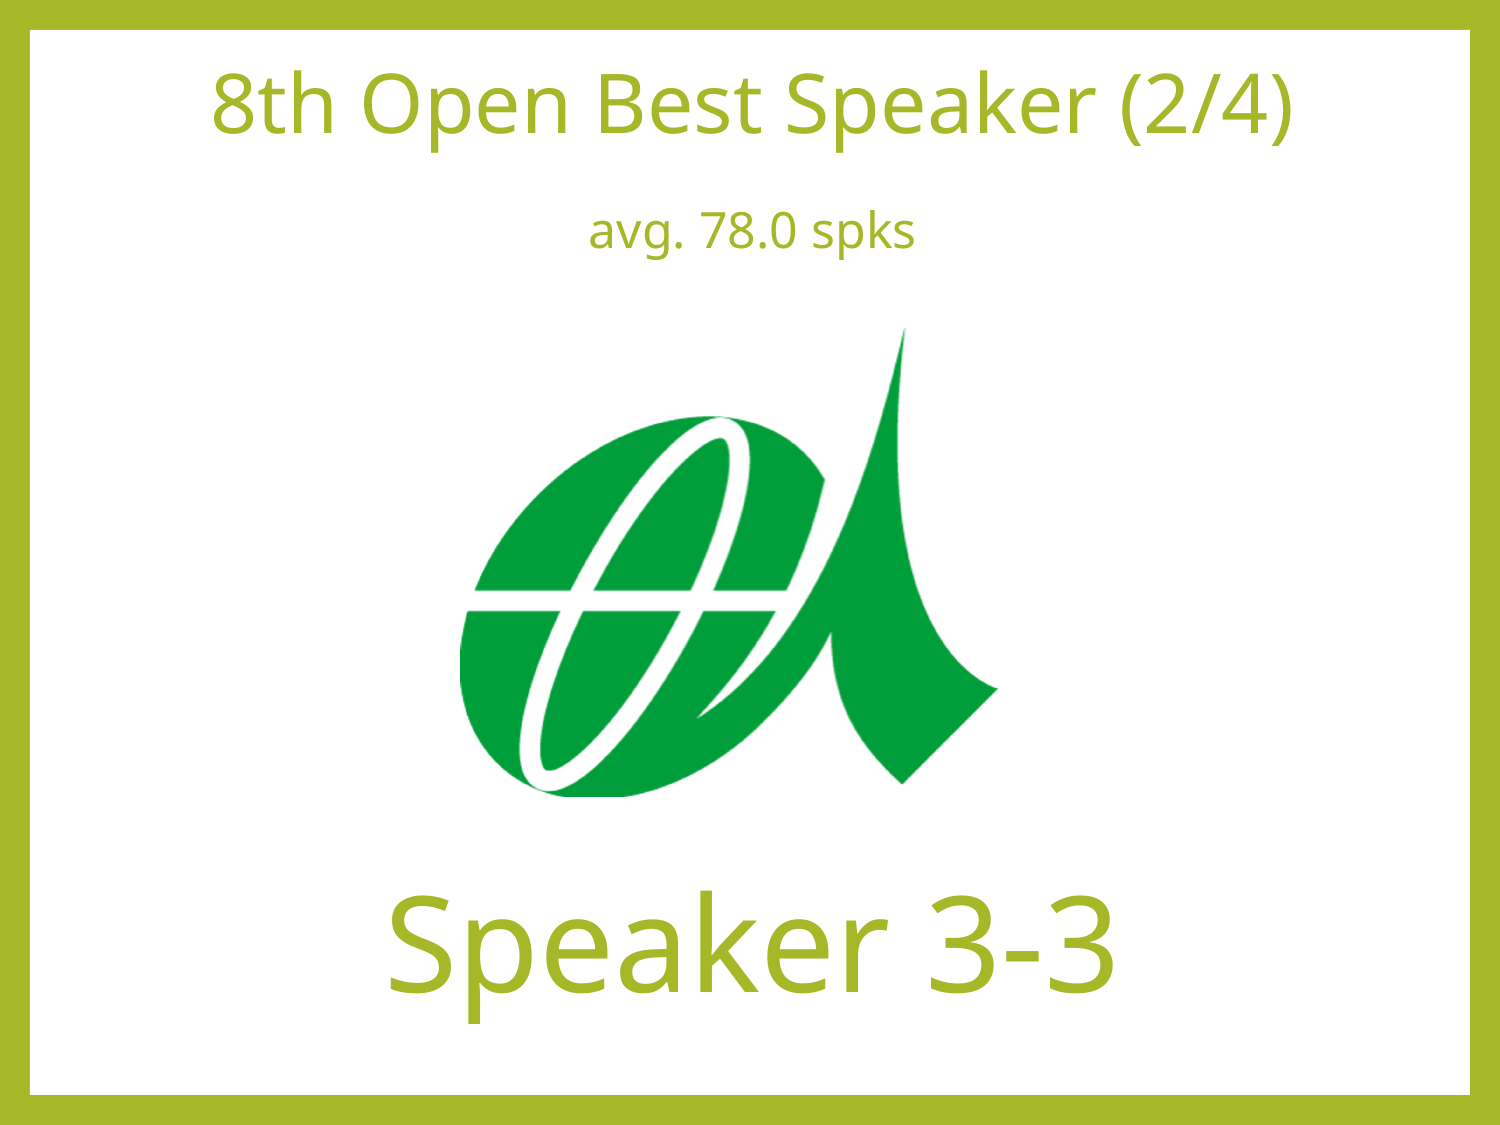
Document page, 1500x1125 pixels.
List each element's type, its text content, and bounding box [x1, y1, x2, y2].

list 8th Open Best Speaker (2/4) [58, 55, 1442, 160]
picture [460, 285, 1040, 840]
list avg. 78.0 spks [58, 197, 1442, 279]
list Speaker 3-3 [199, 869, 1301, 1030]
